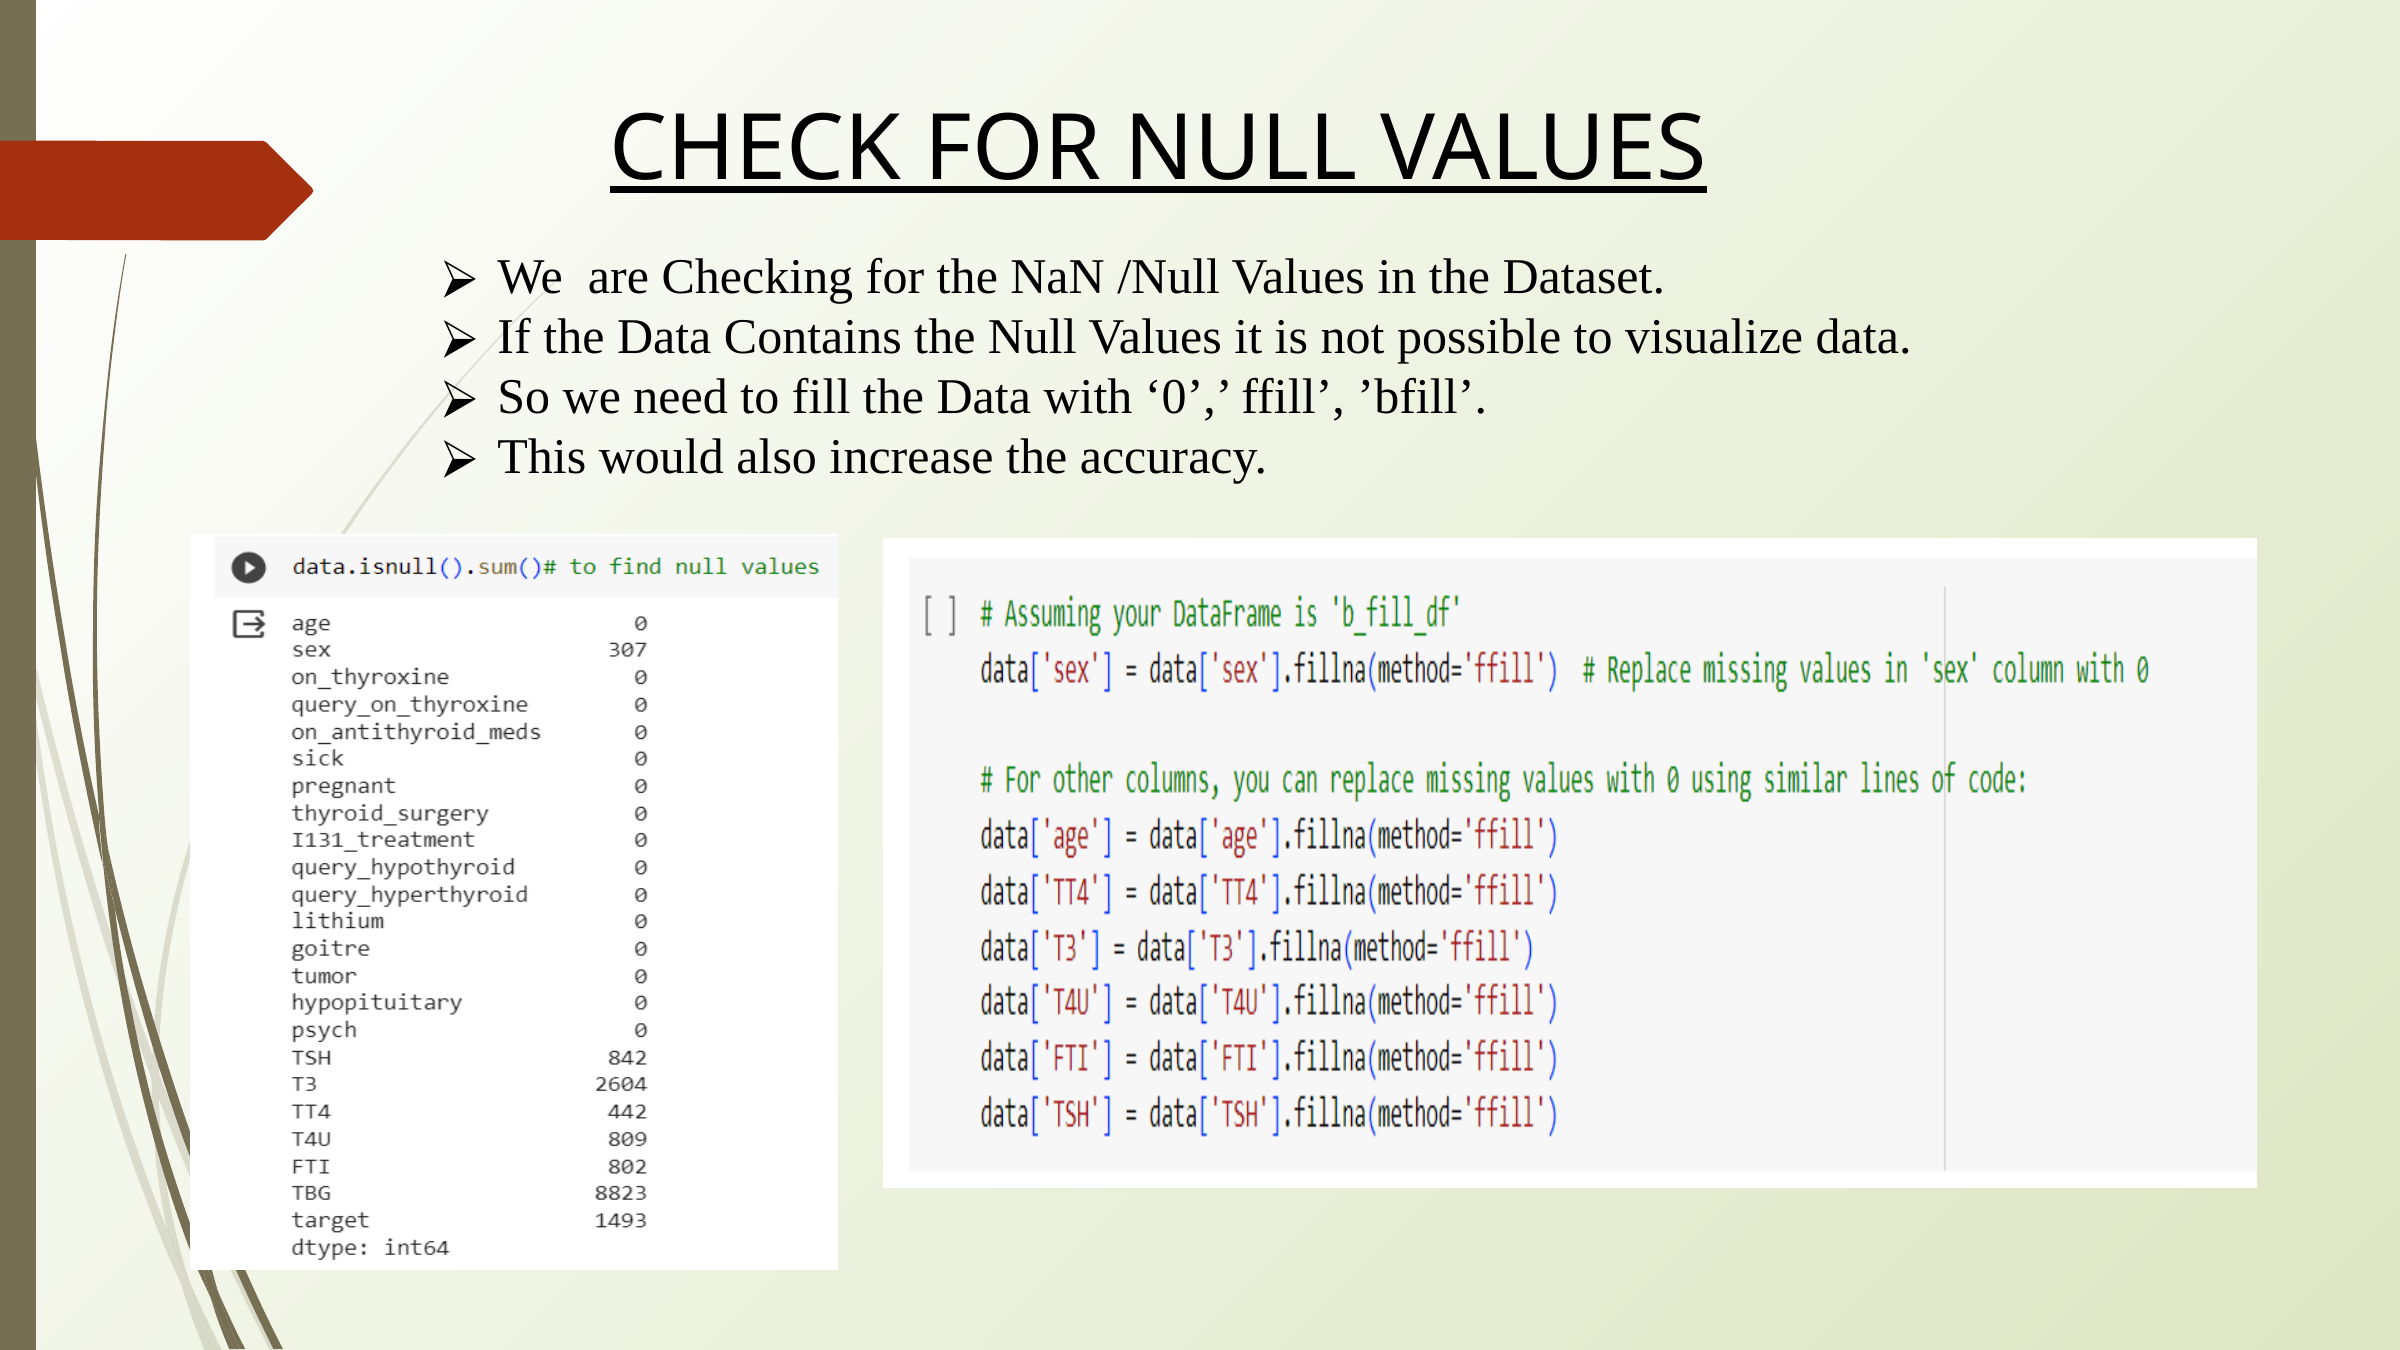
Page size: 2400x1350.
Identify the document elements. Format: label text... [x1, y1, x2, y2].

text_box We are Checking for the NaN /Null Values in the Dataset. If the Data Contains the Null Values it is not possible to visualize data. So we need to fill the Data with ‘0’,’ ffill’, ’bfill’. This would also increase the accuracy. [426, 235, 1974, 536]
picture [190, 534, 838, 1270]
picture [883, 538, 2257, 1188]
text_box CHECK FOR NULL VALUES [594, 80, 1864, 206]
